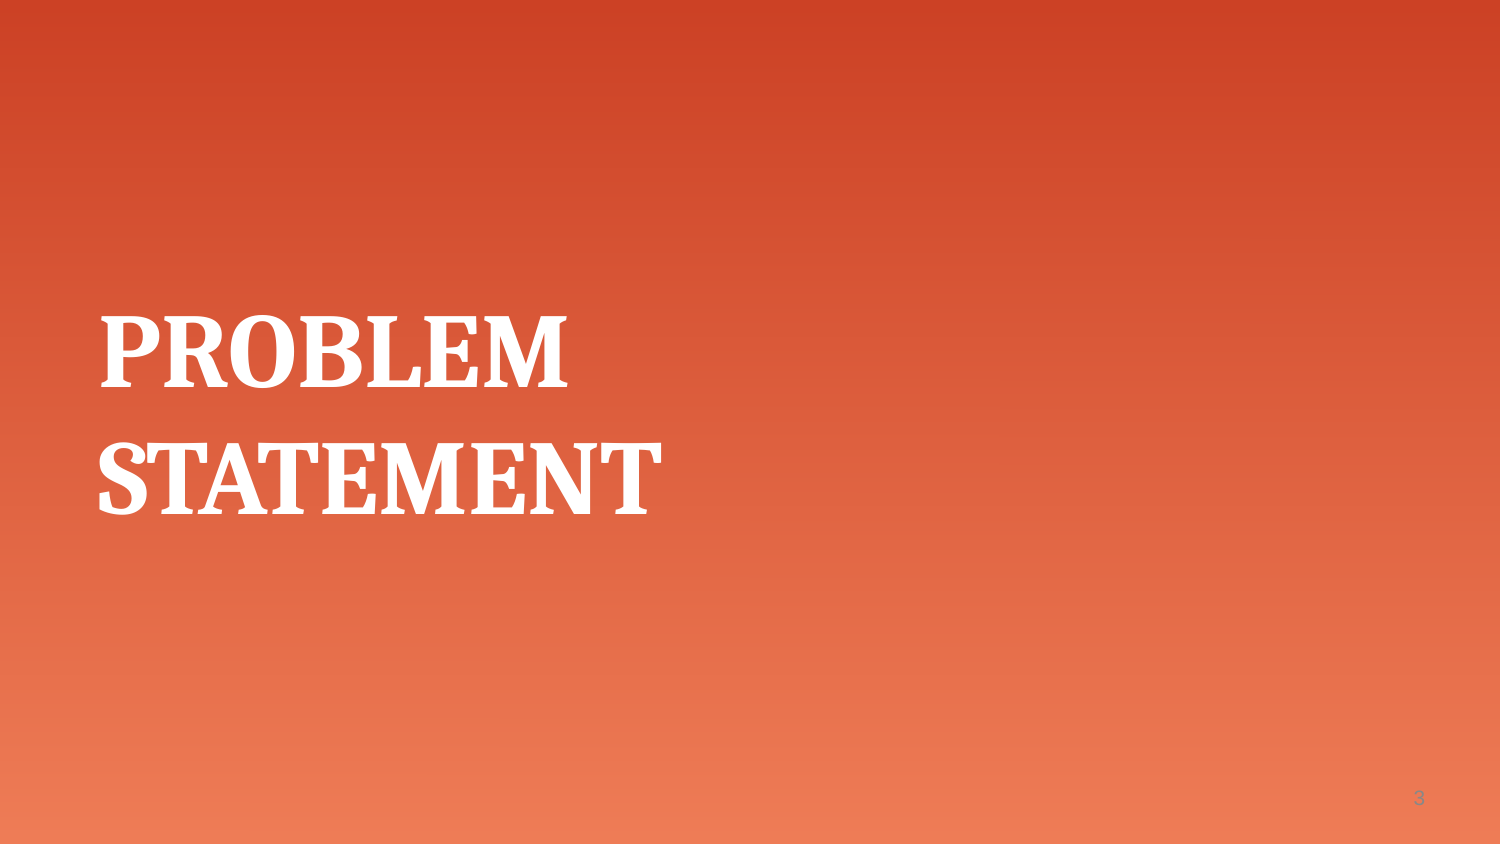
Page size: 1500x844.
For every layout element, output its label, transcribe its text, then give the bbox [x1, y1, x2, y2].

slide_number 3 [1080, 784, 1425, 844]
picture [0, 0, 1500, 844]
title PROBLEM STATEMENT [96, 279, 806, 536]
